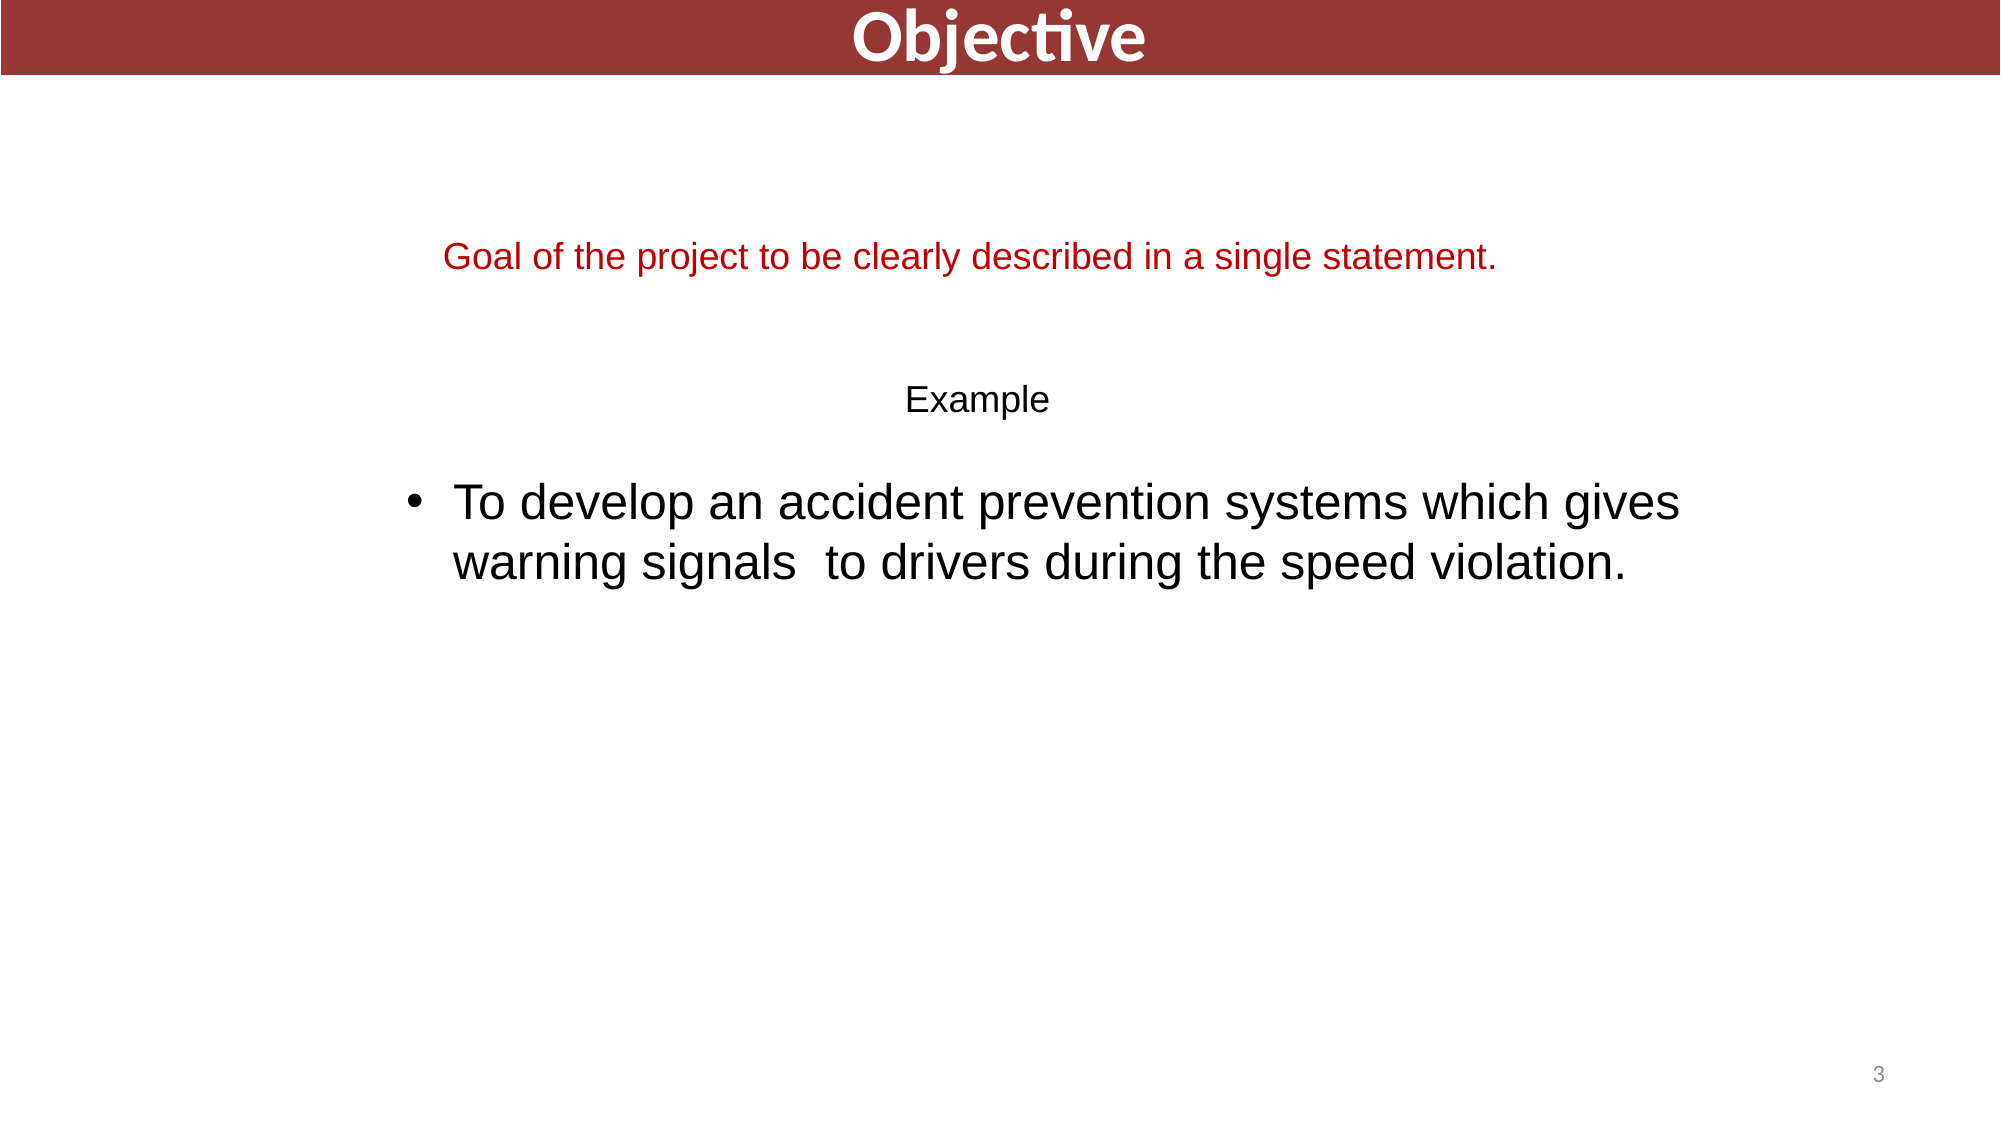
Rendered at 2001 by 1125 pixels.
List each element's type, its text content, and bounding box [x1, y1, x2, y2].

text_box Goal of the project to be clearly described in a single statement. [428, 224, 1572, 285]
text_box Objective [0, 0, 2000, 77]
text_box To develop an accident prevention systems which gives warning signals to drivers during the speed violation. [391, 462, 1754, 588]
text_box Example [890, 367, 1110, 428]
slide_number 3 [1433, 1042, 1900, 1103]
